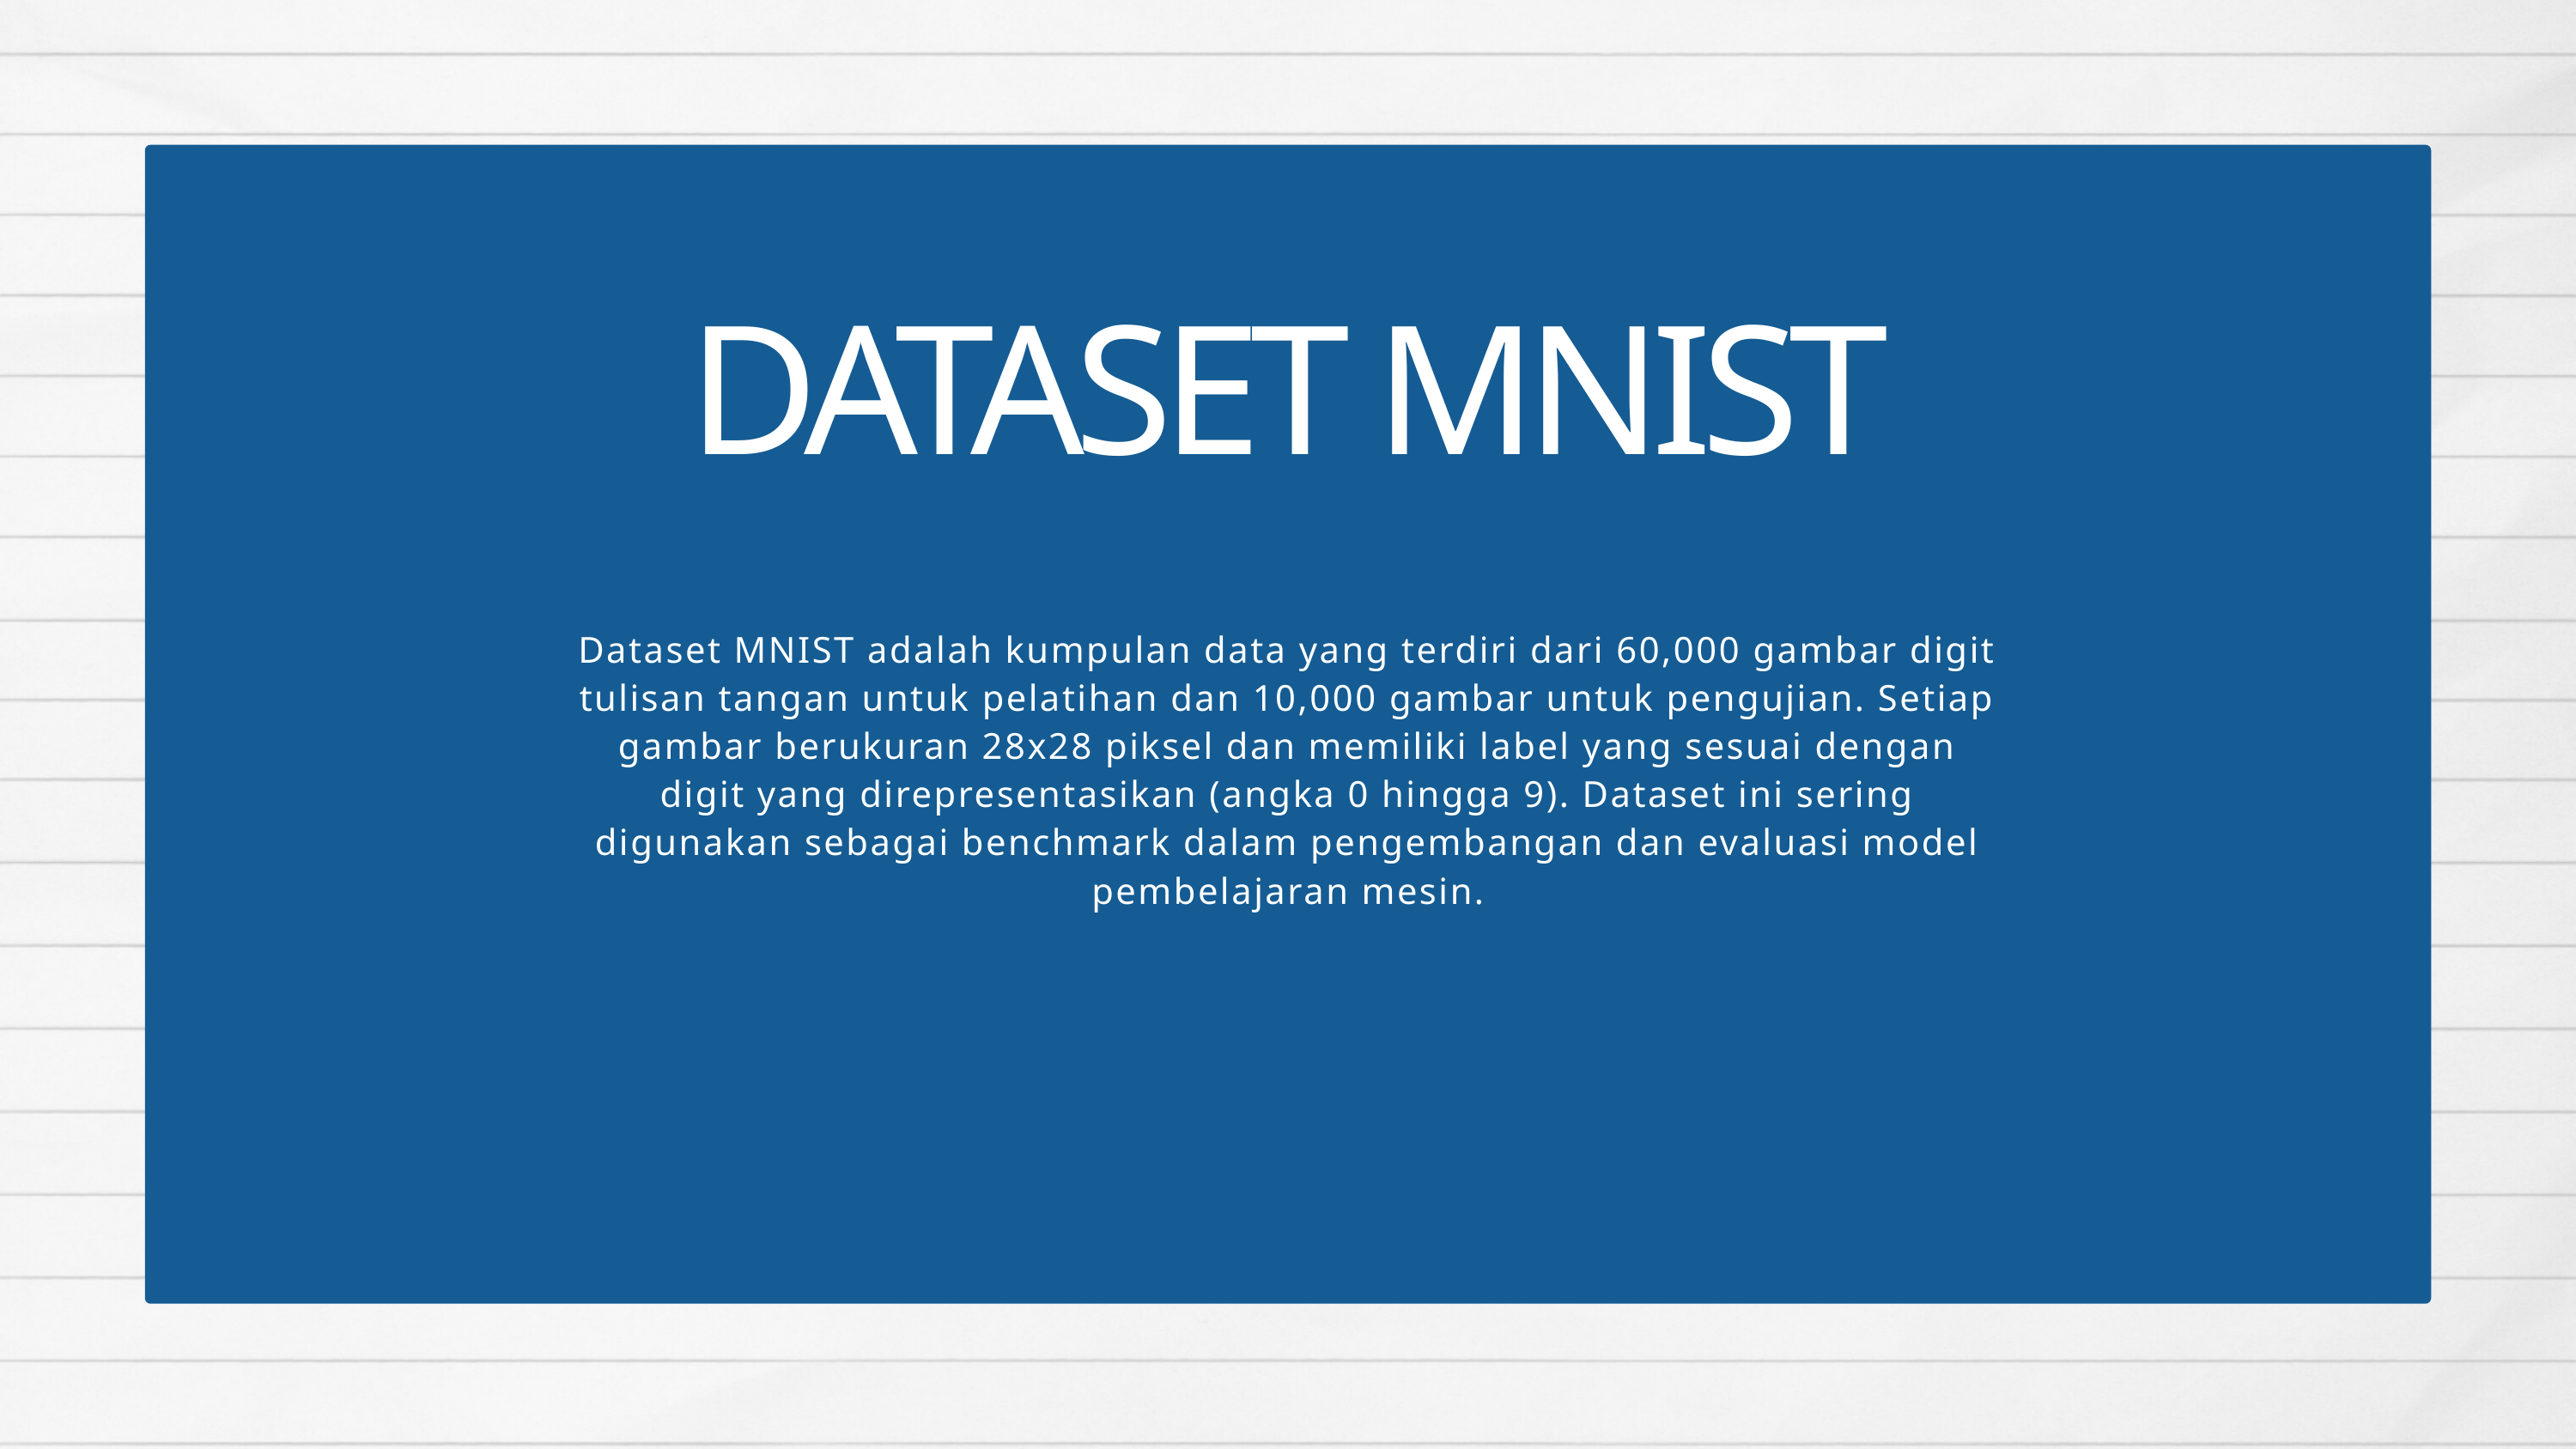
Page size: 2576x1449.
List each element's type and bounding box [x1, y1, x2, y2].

text_box [144, 144, 2432, 1304]
text_box [0, 0, 2576, 1449]
